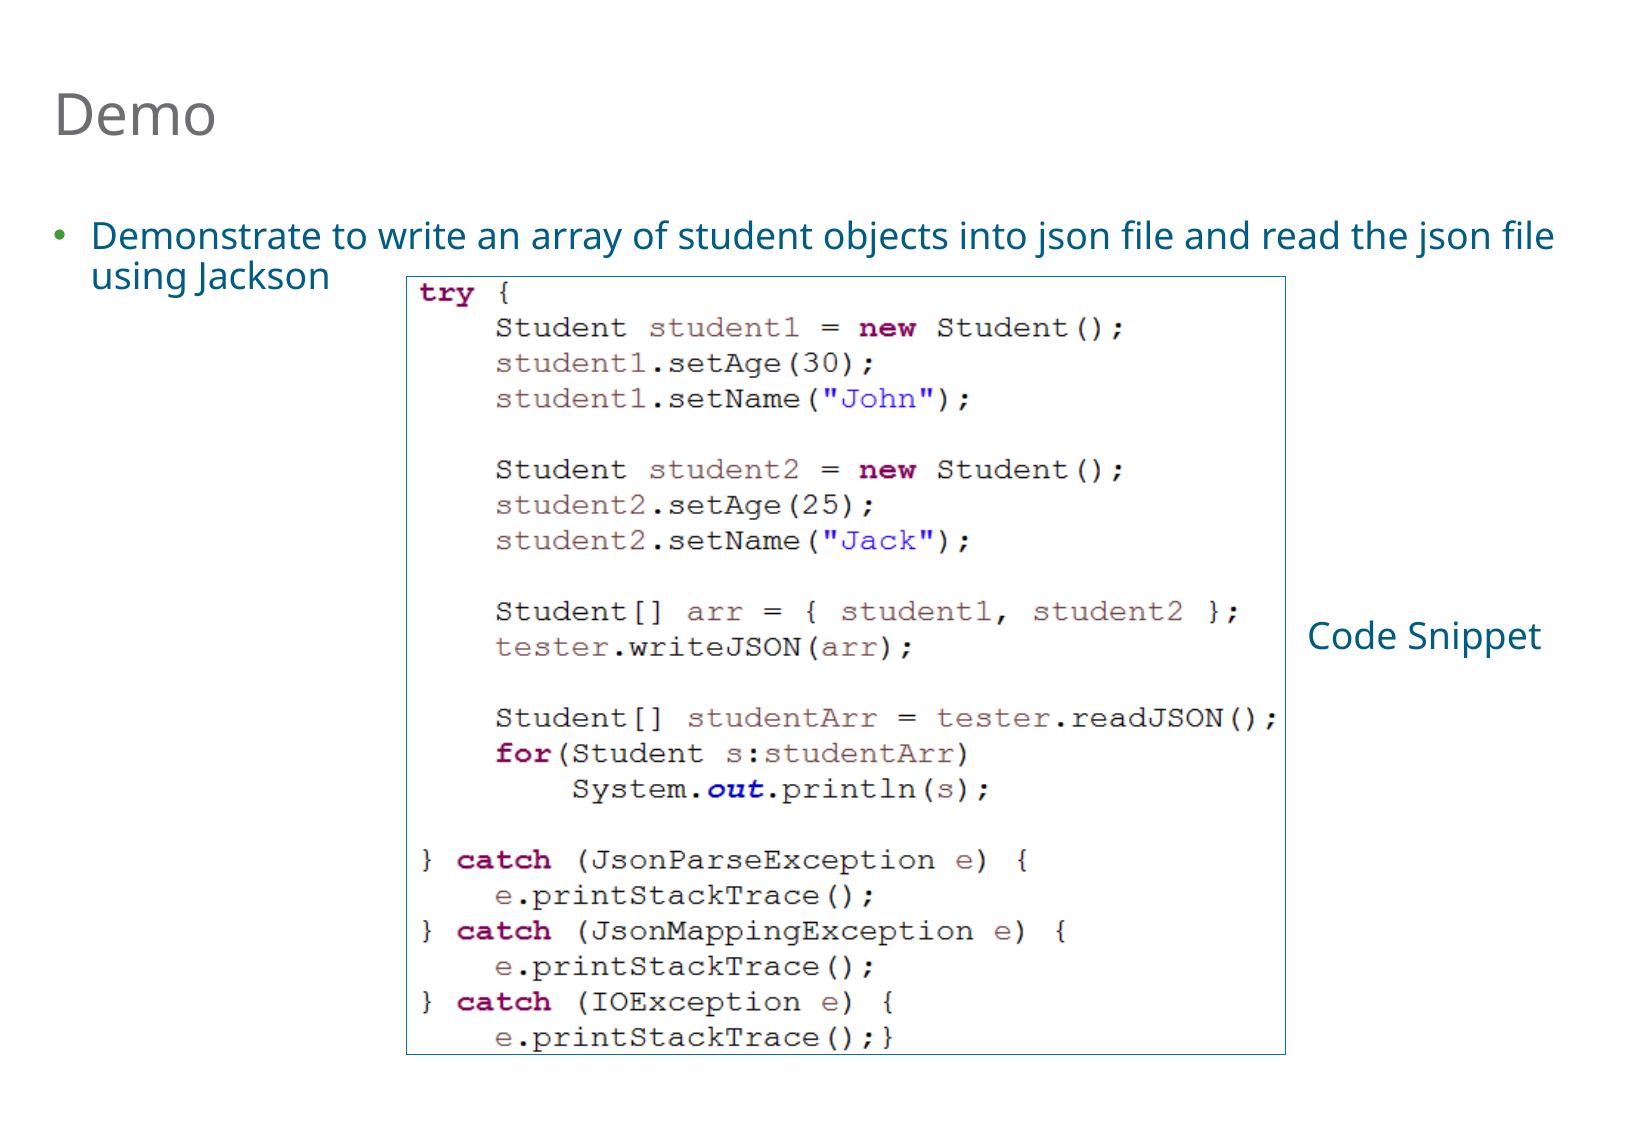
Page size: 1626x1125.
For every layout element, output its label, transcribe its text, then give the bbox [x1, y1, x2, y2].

text_box Code Snippet [1292, 604, 1605, 665]
list Demonstrate to write an array of student objects into json file and read the json file using Jackson [53, 217, 1600, 1025]
title Demo [53, 32, 1573, 148]
picture [408, 278, 1284, 1053]
